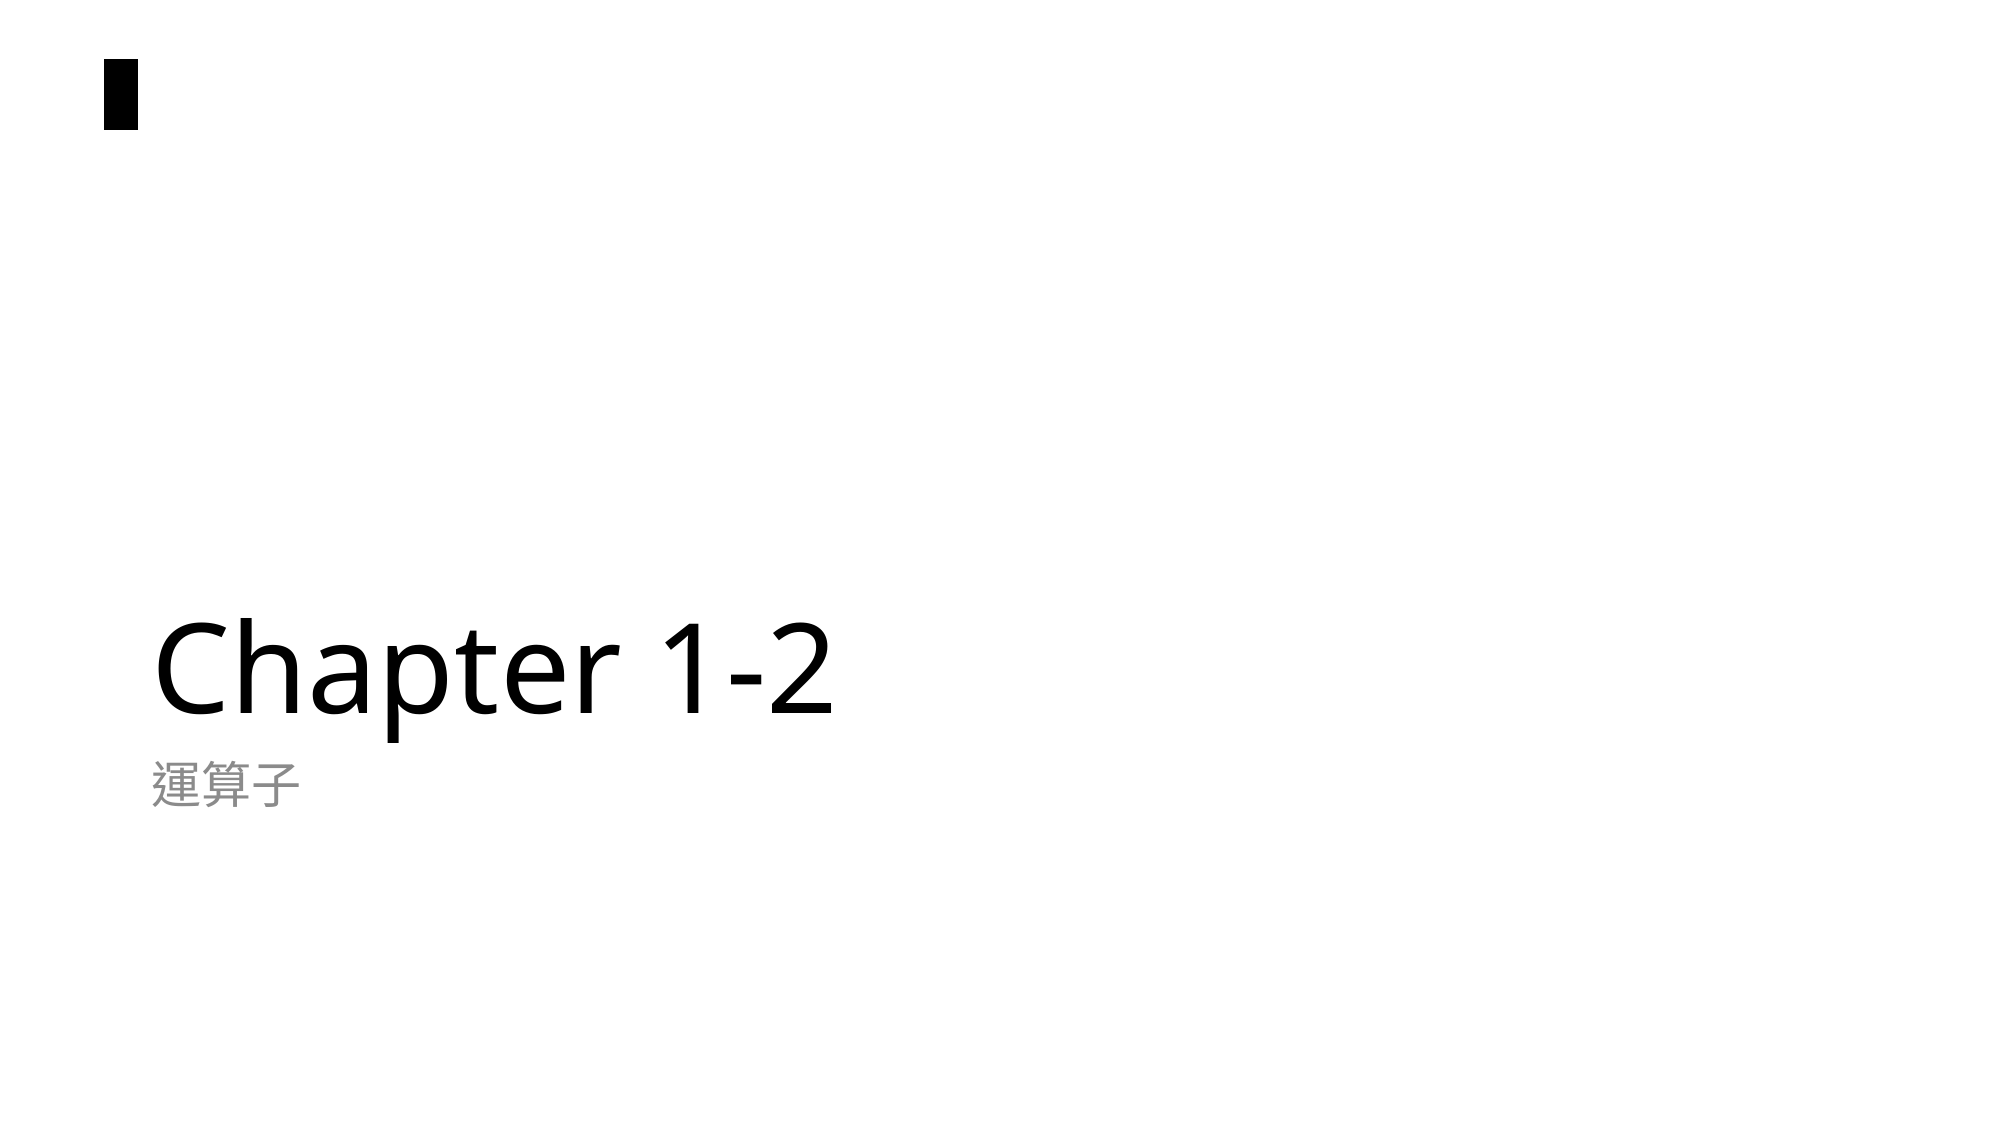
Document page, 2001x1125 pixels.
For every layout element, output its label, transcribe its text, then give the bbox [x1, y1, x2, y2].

list 運算子 [136, 752, 1862, 999]
title Chapter 1-2 [136, 280, 1862, 749]
